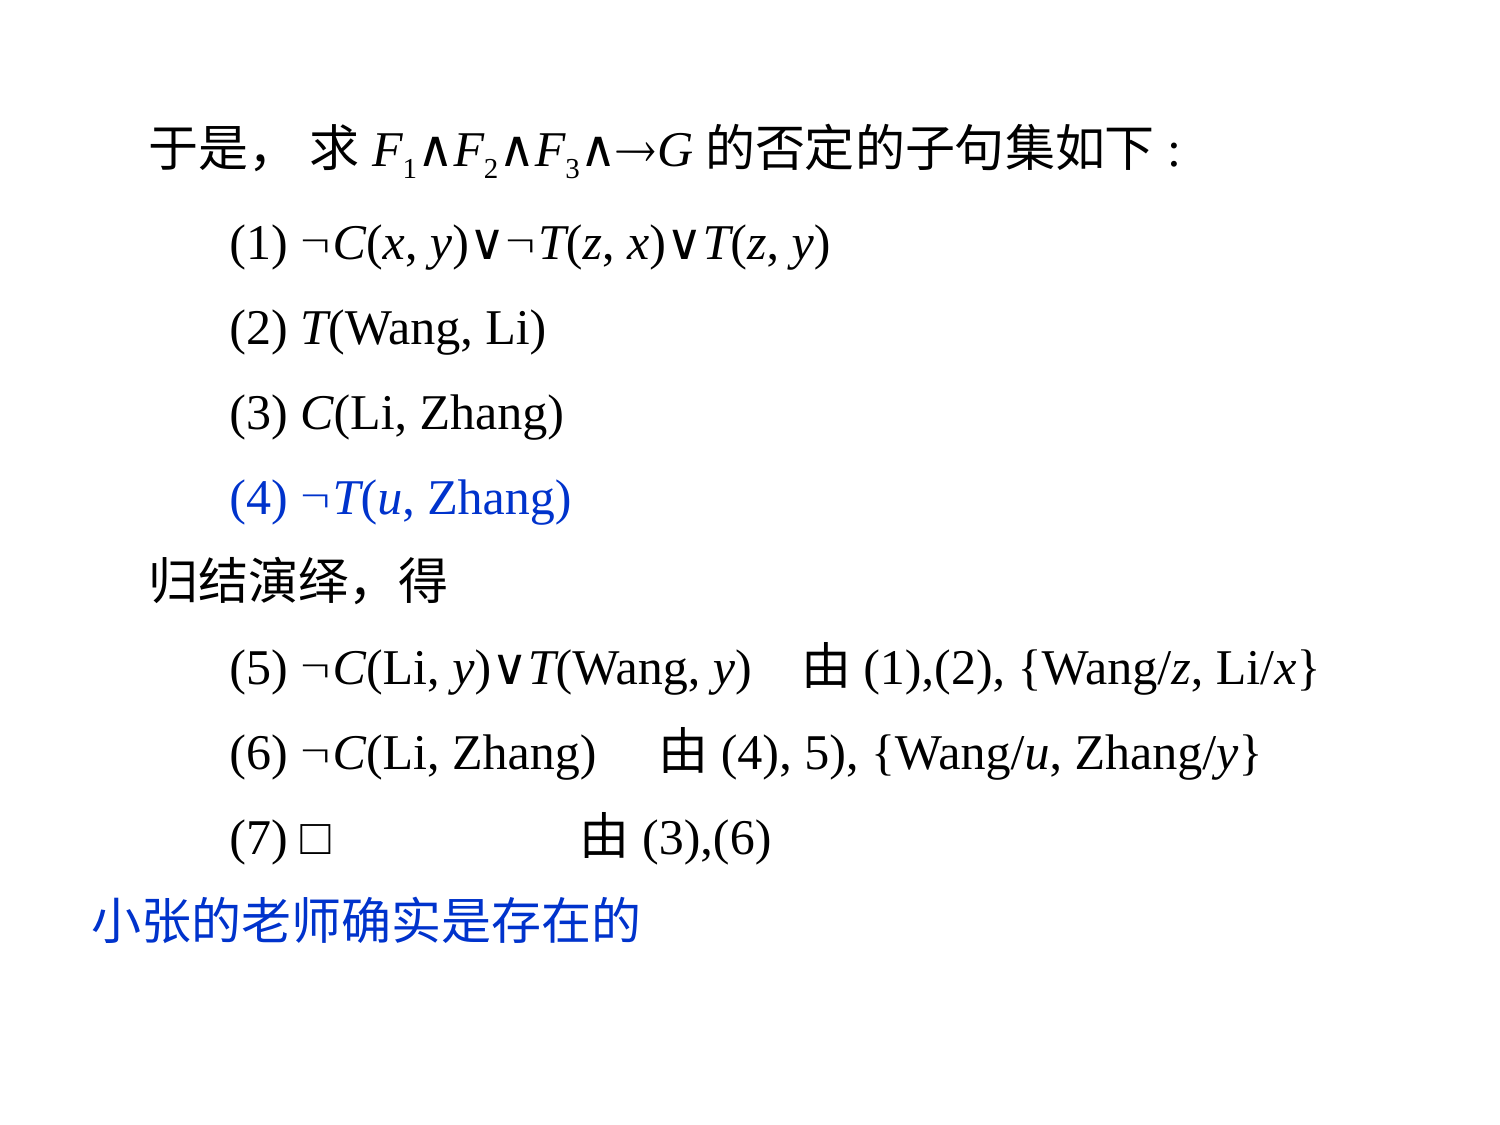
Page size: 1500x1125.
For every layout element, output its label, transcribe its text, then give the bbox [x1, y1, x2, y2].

list 于是， 求F1∧F2∧F3∧G的否定的子句集如下: (1) C(x, y)∨T(z, x)∨T(z, y) (2) T(Wang, Li) (3) C(Li, Zhang) (4) T(u, Zhang) 归结演绎，得 (5) C(Li, y)∨T(Wang, y) 由(1),(2), {Wang/z, Li/x} (6) C(Li, Zhang) 由(4), 5), {Wang/u, Zhang/y} (7) □ 由(3),(6) 小张的老师确实是存在的 [76, 101, 1454, 1055]
